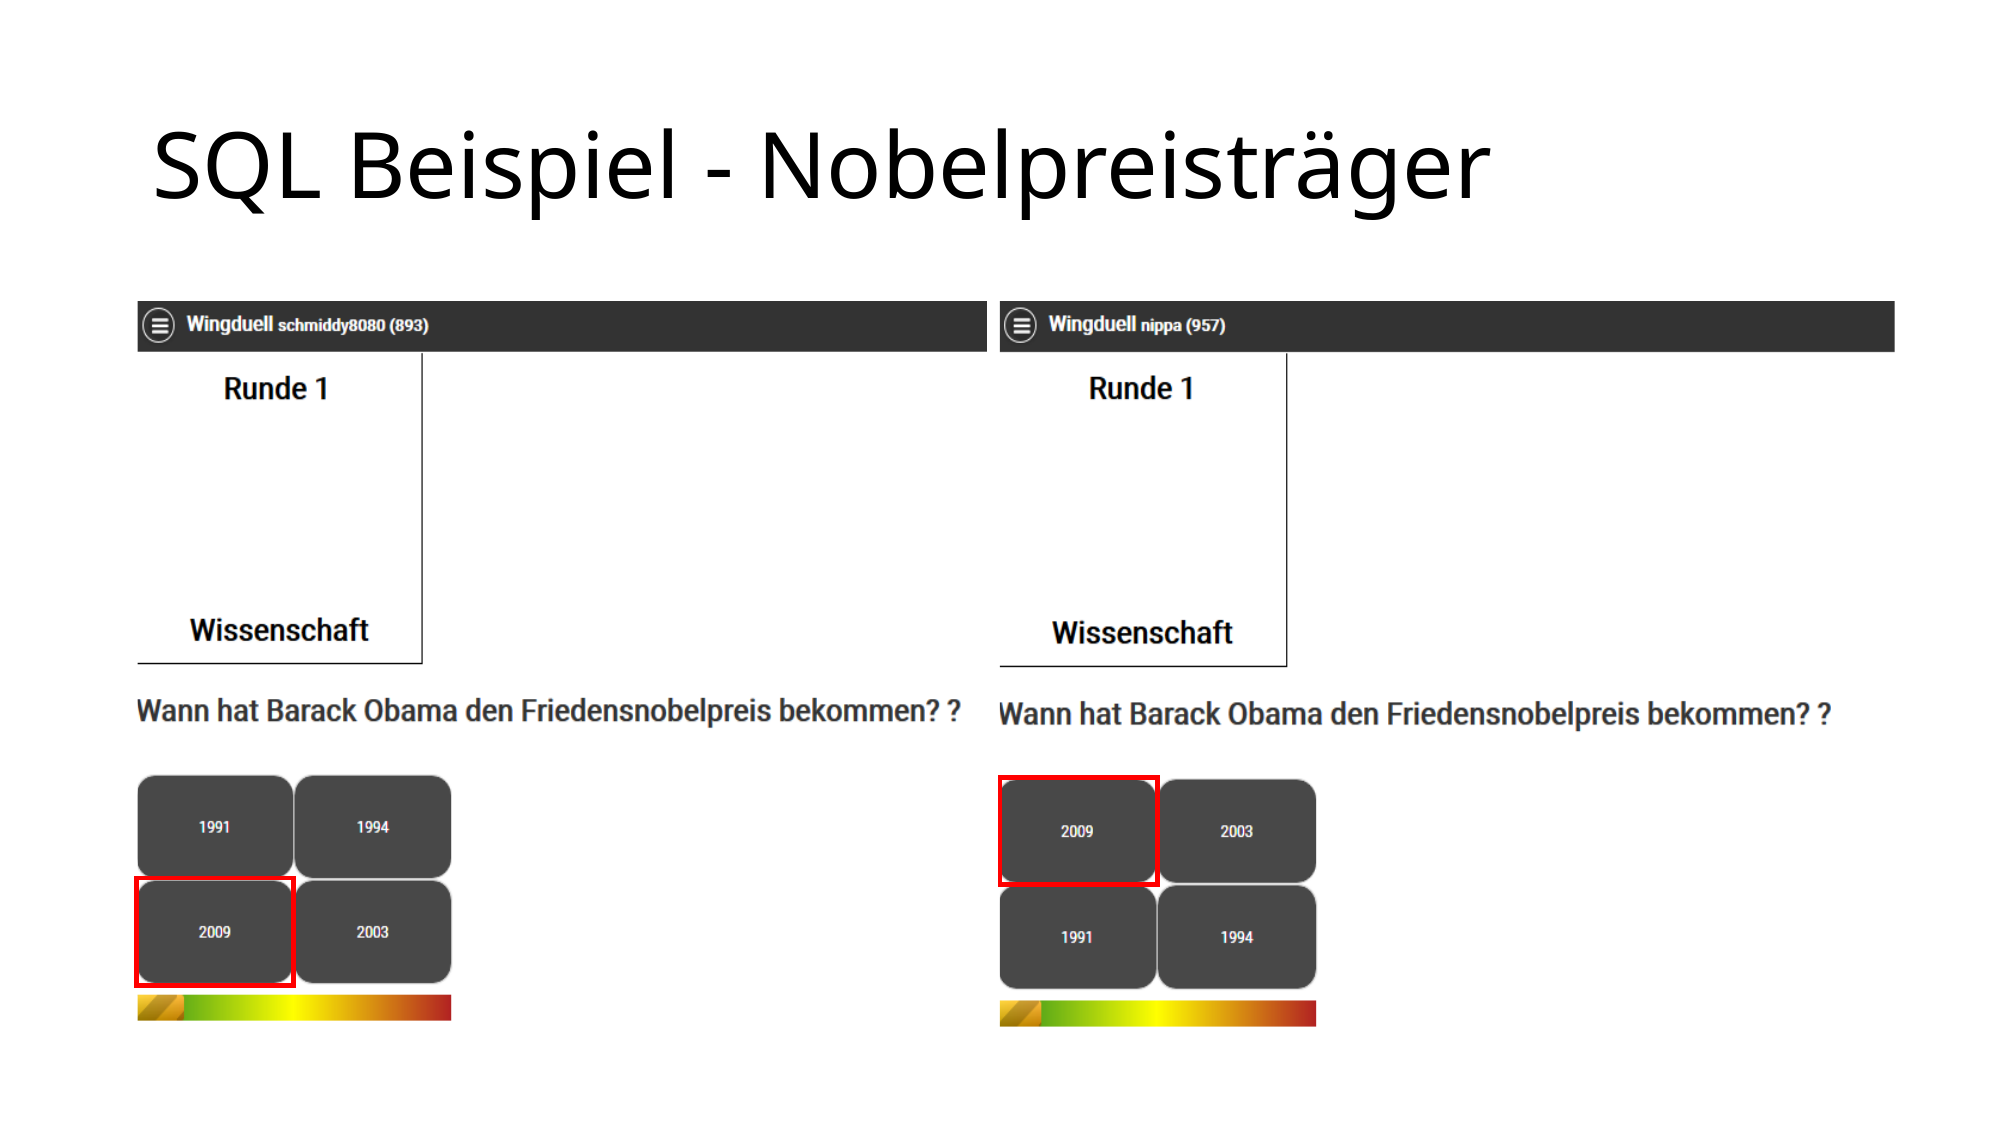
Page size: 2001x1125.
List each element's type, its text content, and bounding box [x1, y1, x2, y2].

title SQL Beispiel - Nobelpreisträger [137, 59, 1863, 278]
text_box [136, 301, 987, 1040]
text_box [999, 301, 1895, 1040]
